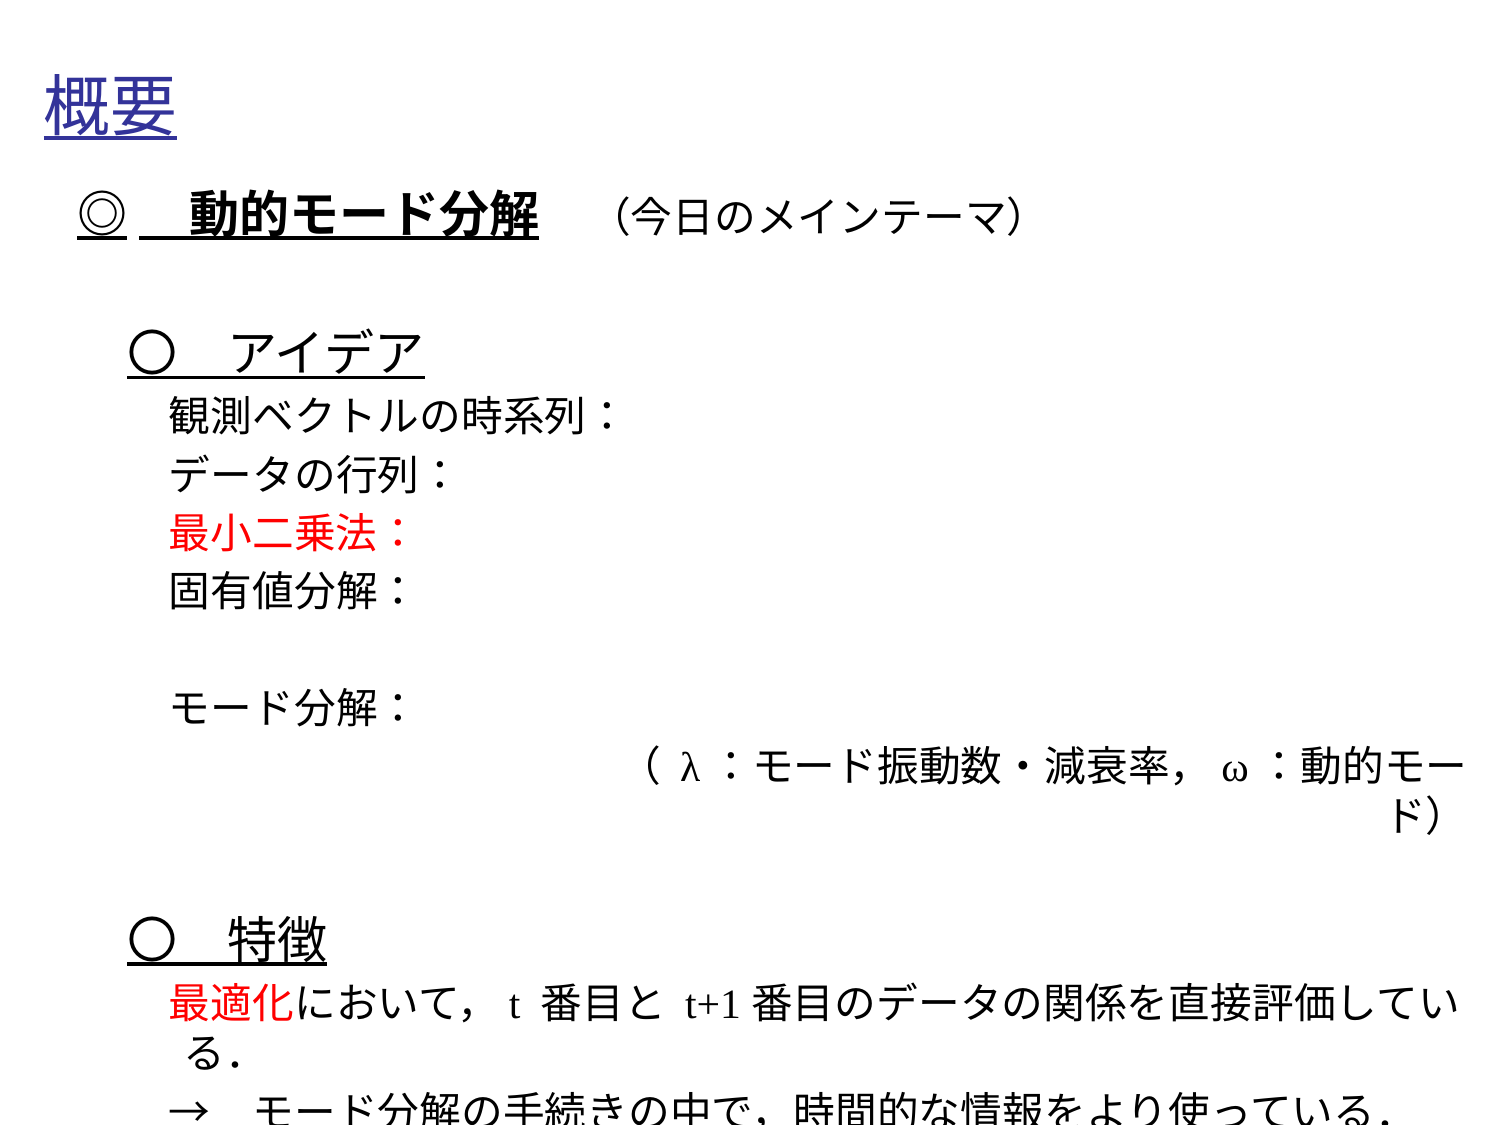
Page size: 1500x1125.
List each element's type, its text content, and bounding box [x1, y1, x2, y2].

text_box ◎ 動的モード分解 （今日のメインテーマ） [62, 174, 1483, 268]
title 概要 [28, 37, 1472, 152]
